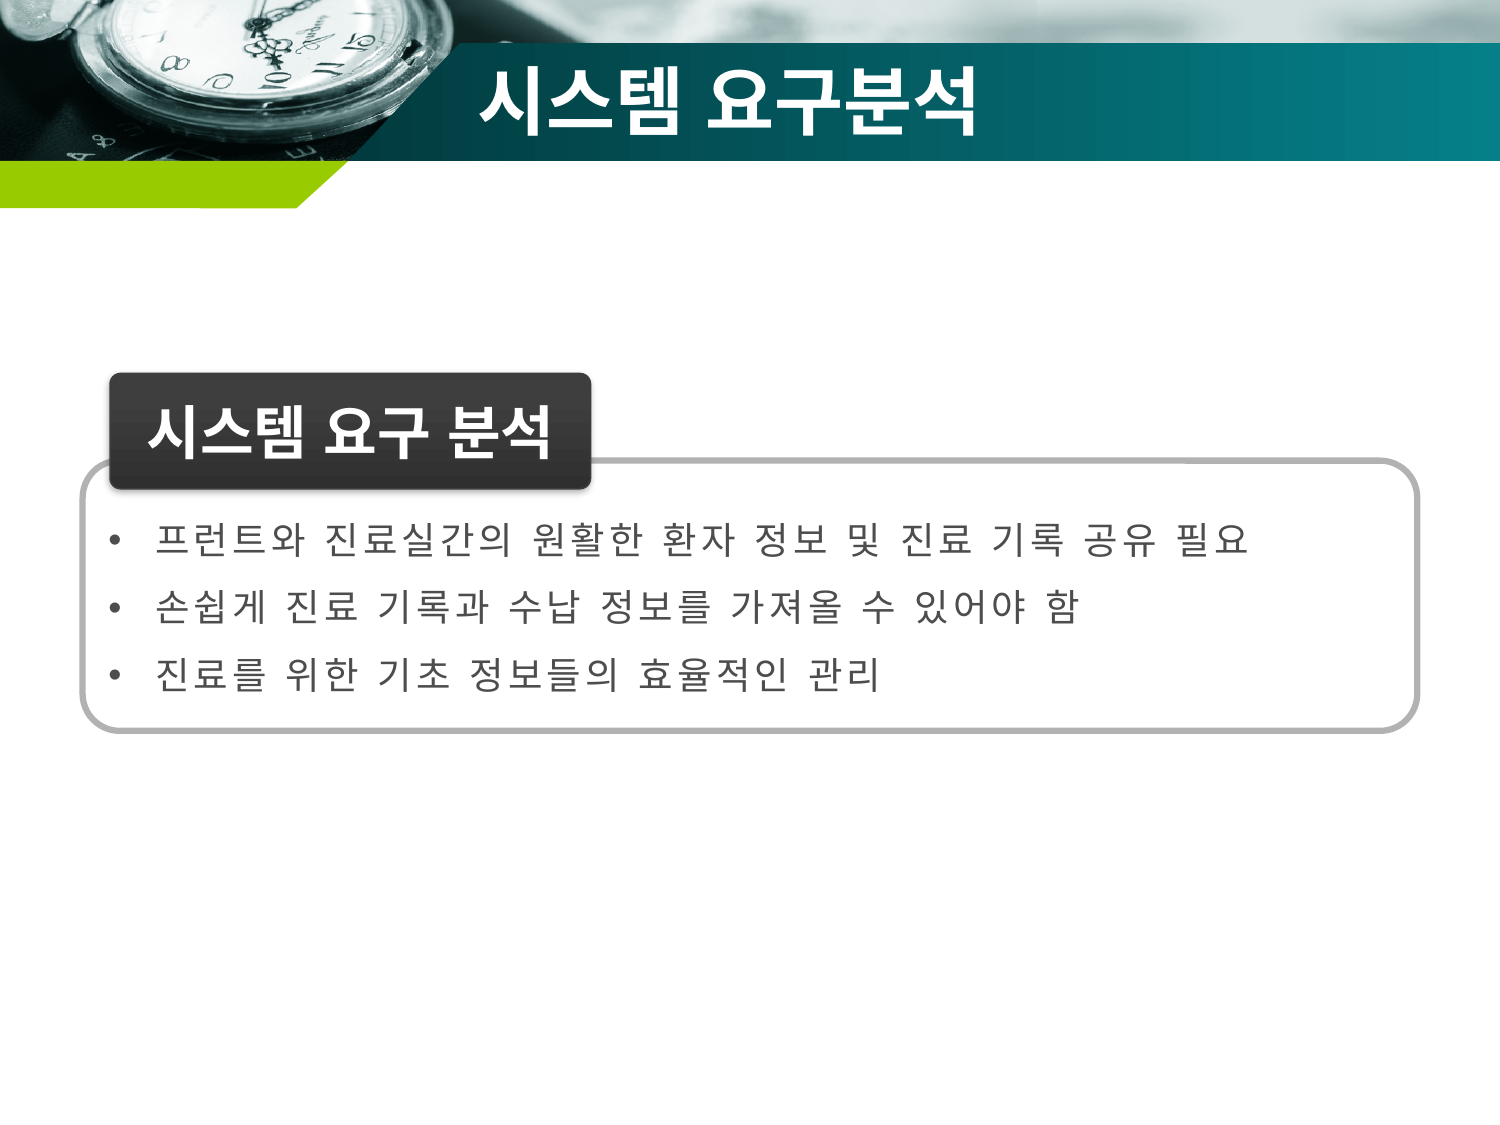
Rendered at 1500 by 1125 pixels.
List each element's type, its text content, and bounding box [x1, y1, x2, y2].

picture [0, 0, 1500, 160]
title 시스템 요구분석 [462, 53, 1463, 147]
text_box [82, 373, 1418, 732]
